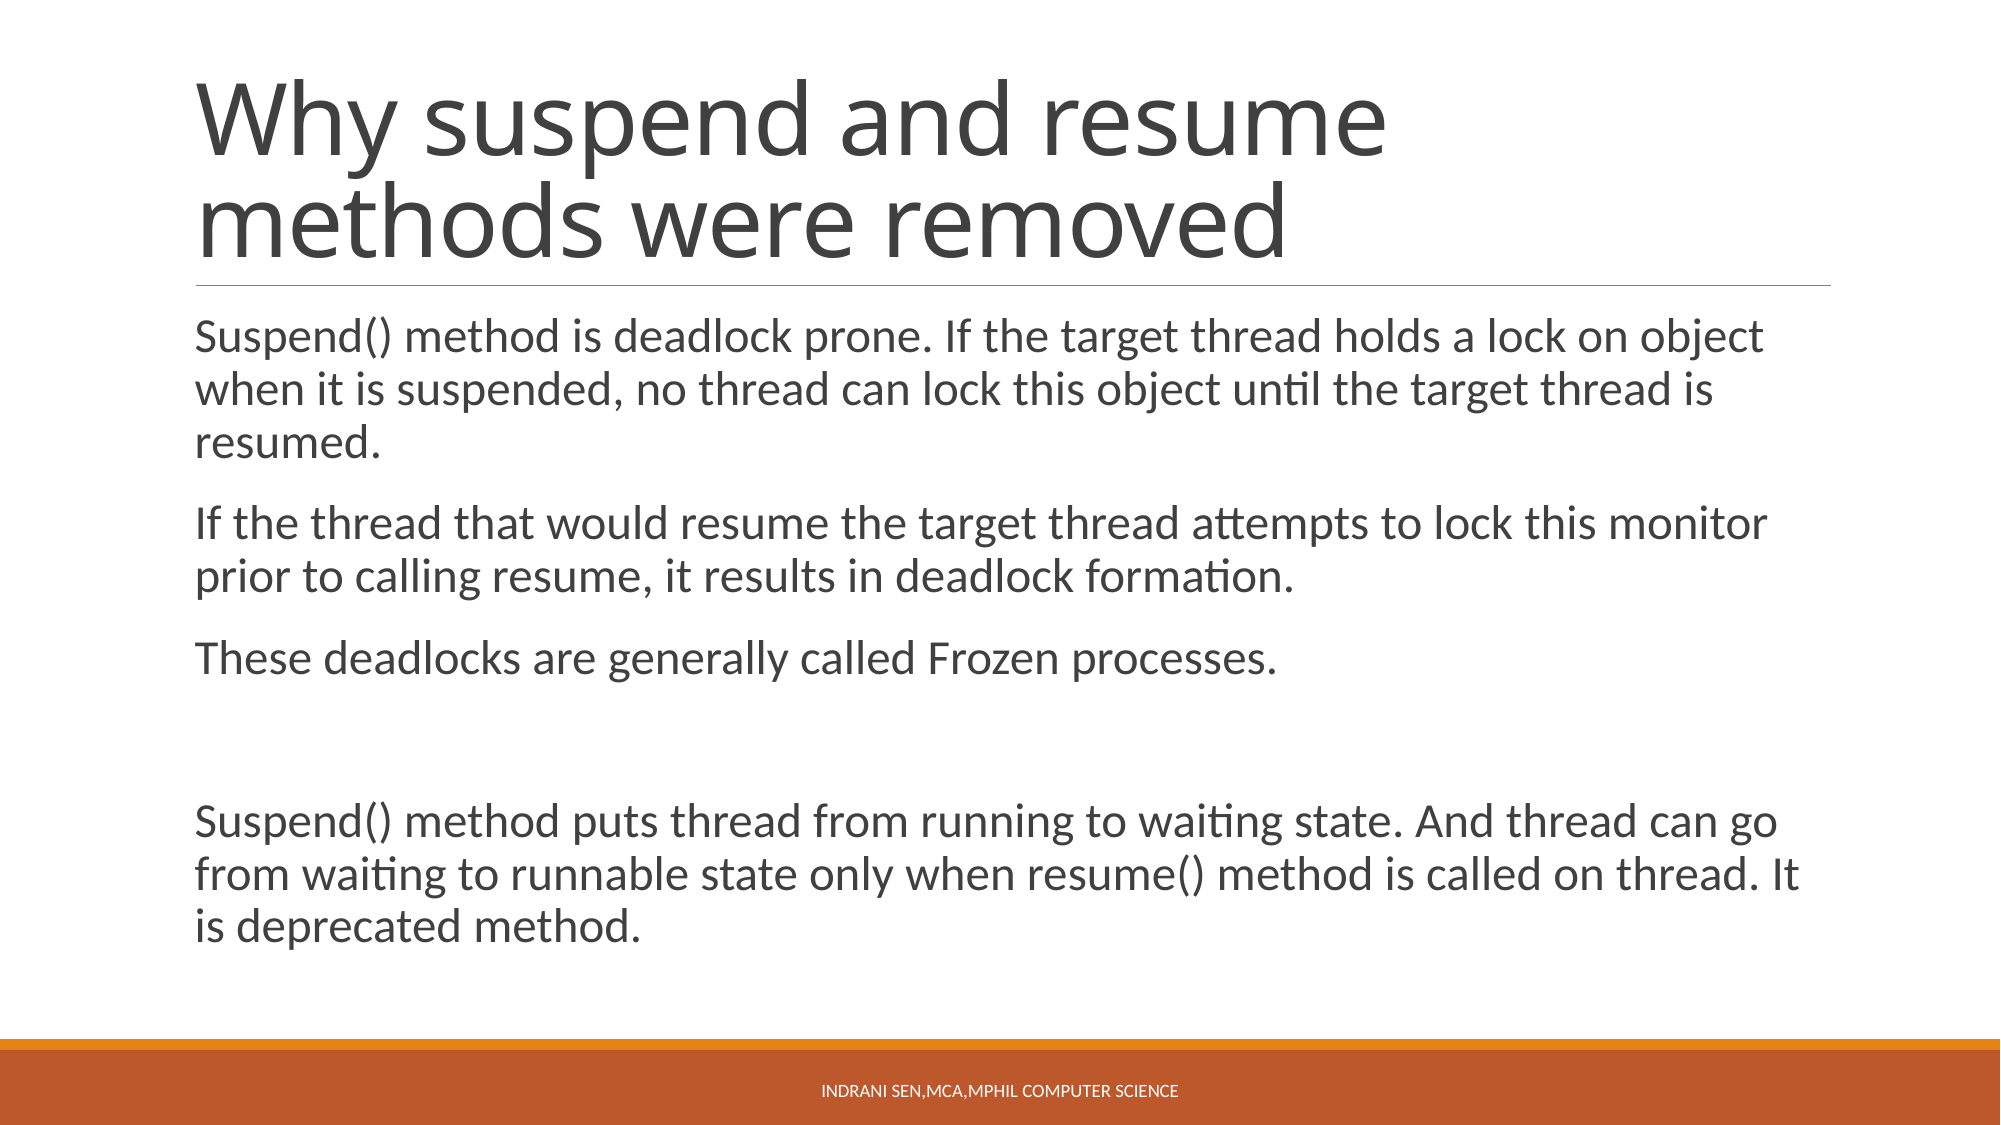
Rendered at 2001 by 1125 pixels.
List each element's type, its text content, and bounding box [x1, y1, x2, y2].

title Why suspend and resume methods were removed [180, 47, 1830, 285]
footer Indrani Sen,MCA,MPhil Computer Science [604, 1059, 1396, 1120]
list Suspend() method is deadlock prone. If the target thread holds a lock on object when it is suspended, no thread can lock this object until the target thread is resumed. If the thread that would resume the target thread attempts to lock this monitor prior to calling resume, it results in deadlock formation. These deadlocks are generally called Frozen processes. Suspend() method puts thread from running to waiting state. And thread can go from waiting to runnable state only when resume() method is called on thread. It is deprecated method. [180, 302, 1830, 963]
